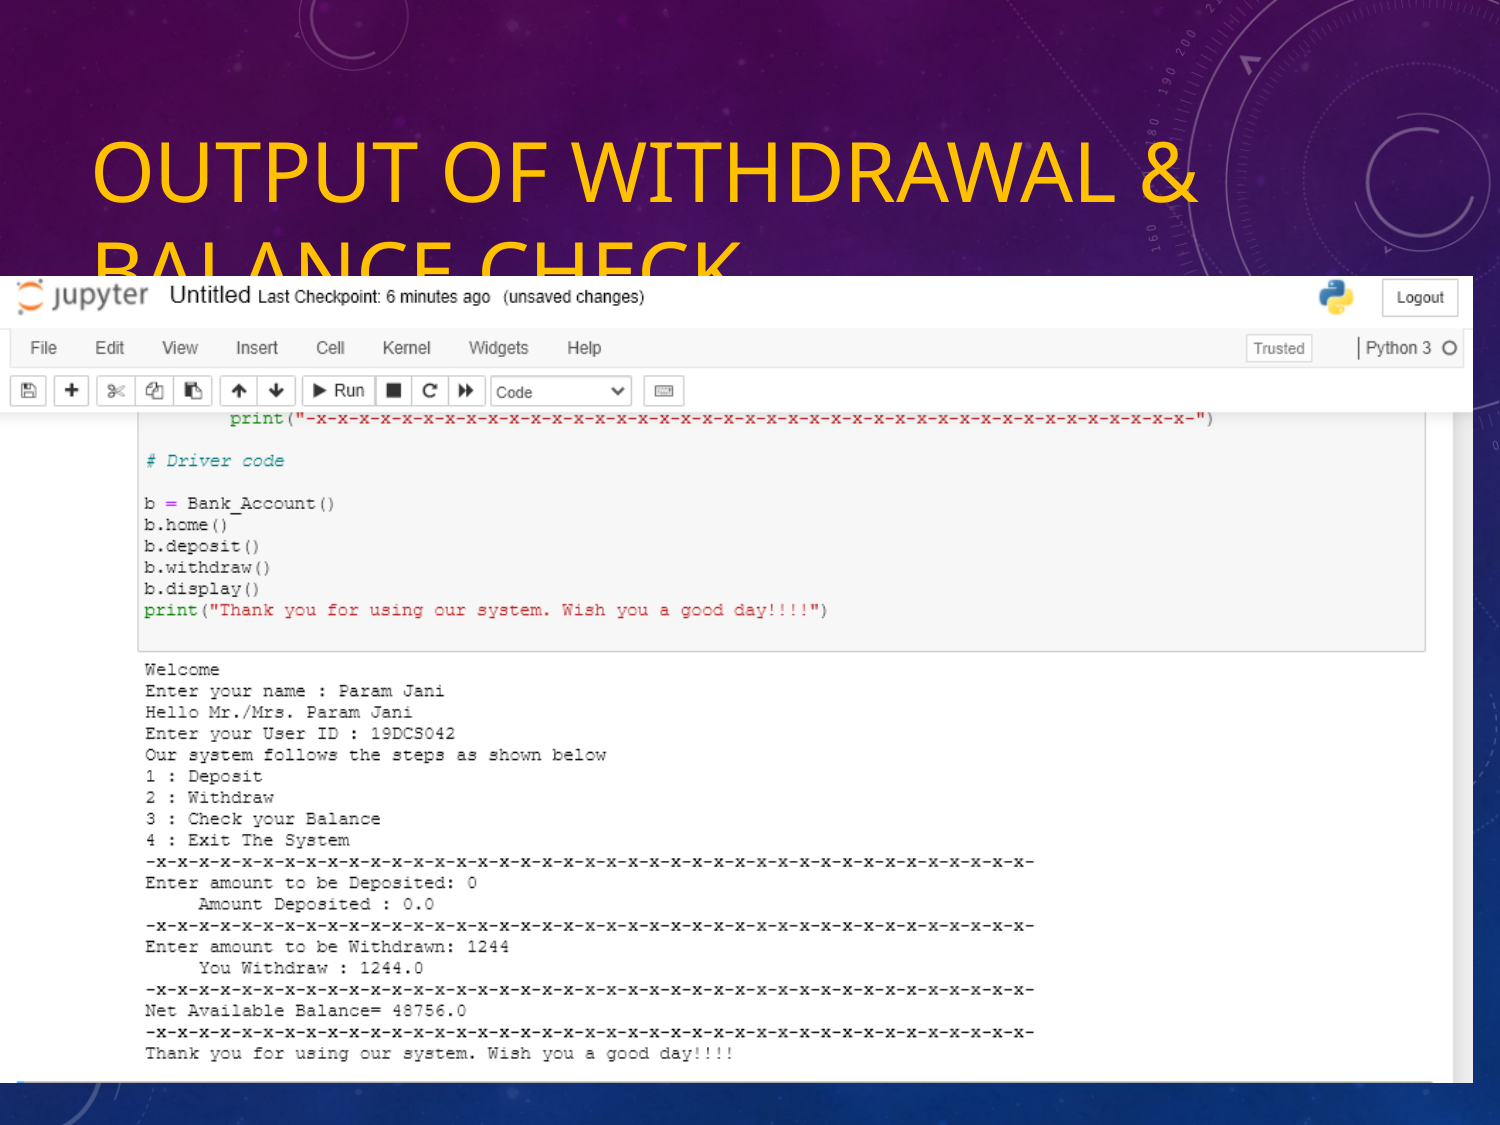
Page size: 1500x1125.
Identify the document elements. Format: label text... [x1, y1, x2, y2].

title output of withdrawal & balance check [75, 99, 1350, 276]
picture [0, 0, 1500, 1125]
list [0, 276, 1474, 1083]
